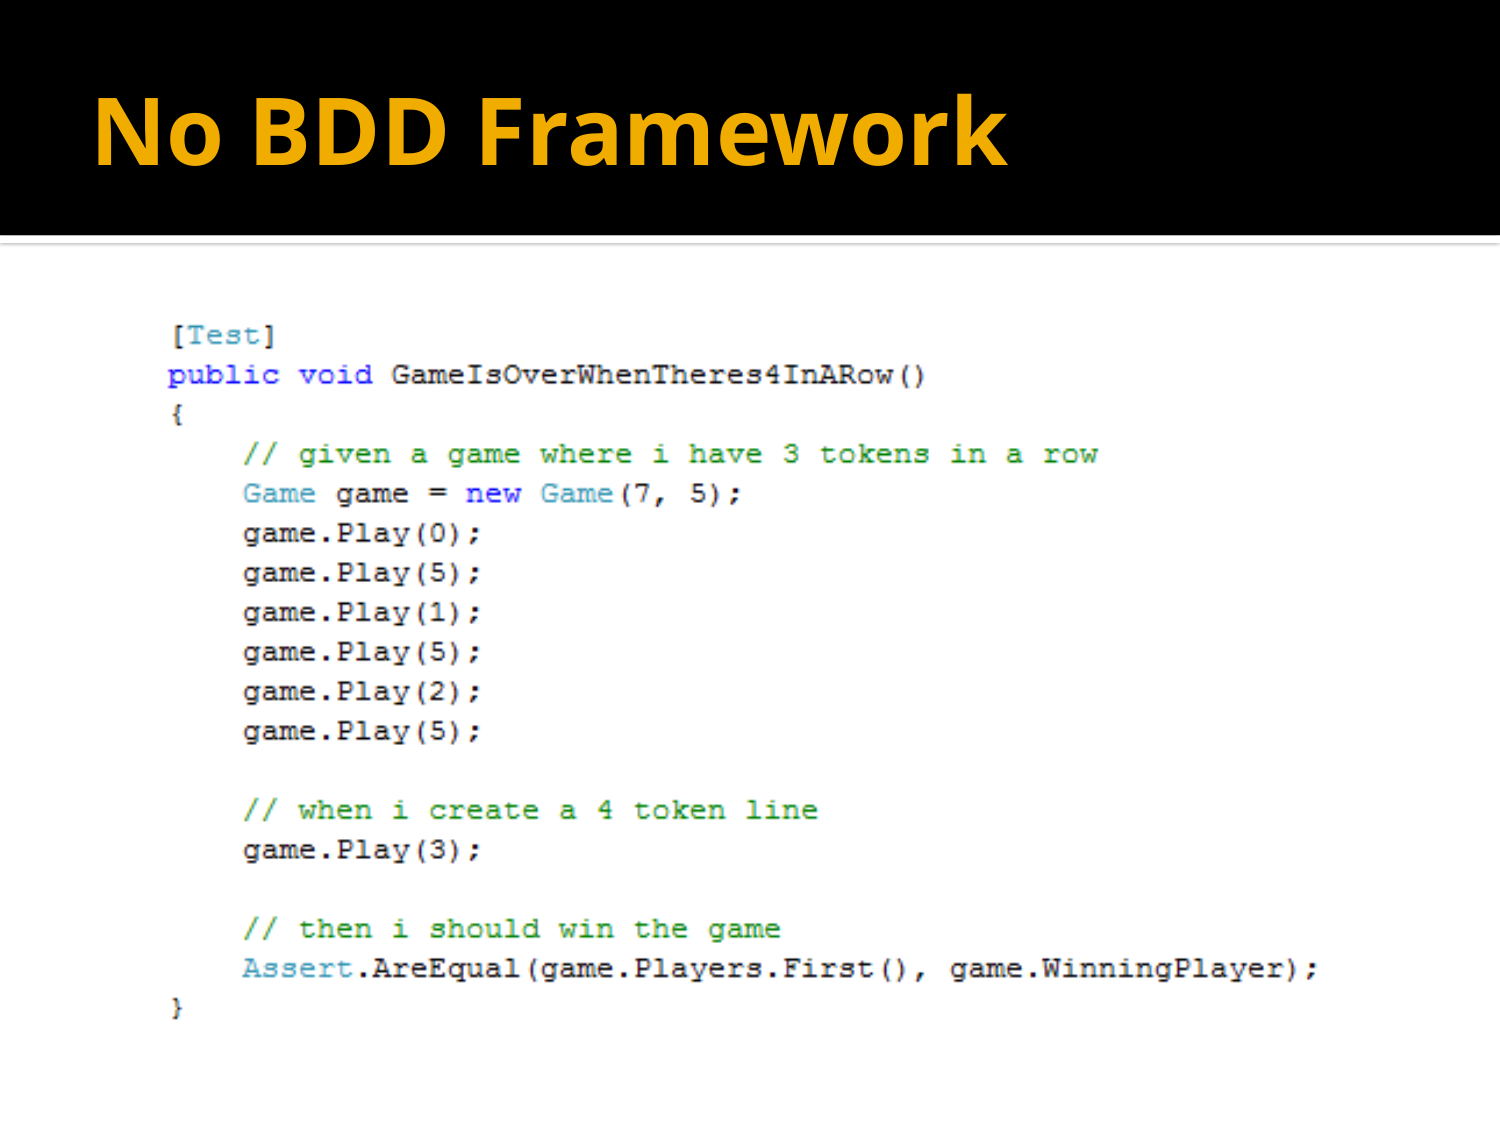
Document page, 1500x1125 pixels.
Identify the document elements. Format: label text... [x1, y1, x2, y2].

title No BDD Framework [75, 25, 1425, 231]
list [163, 312, 1336, 1029]
